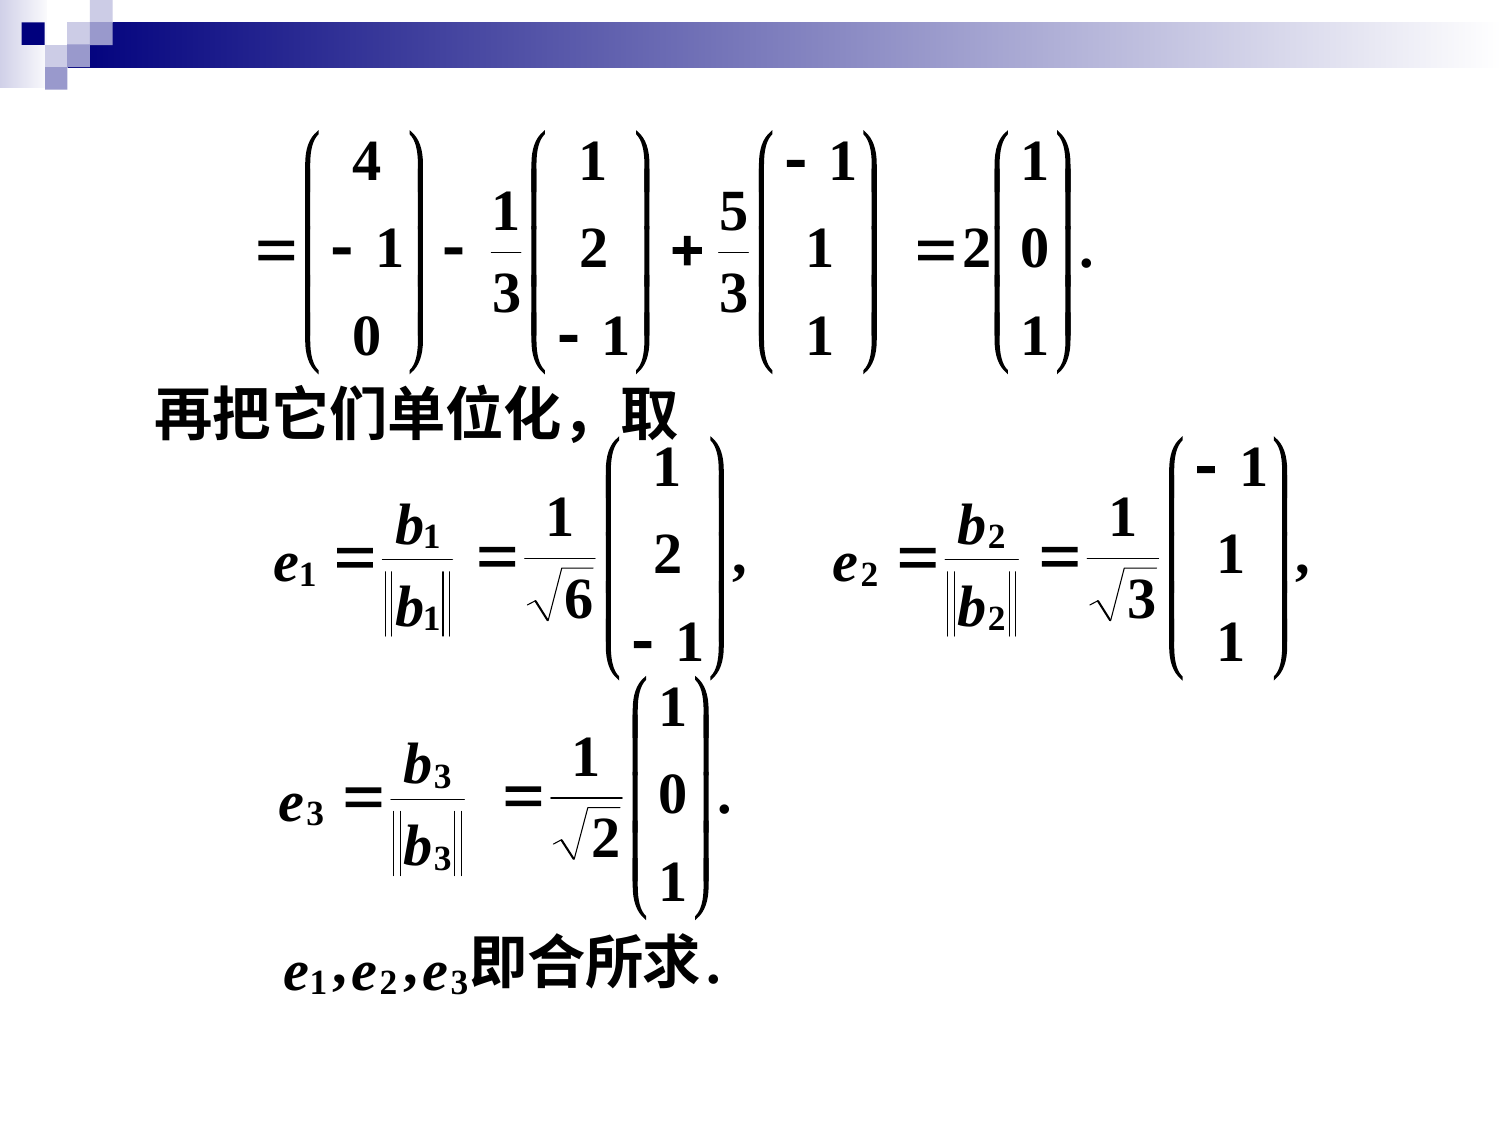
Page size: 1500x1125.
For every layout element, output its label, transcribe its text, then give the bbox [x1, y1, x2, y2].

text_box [270, 487, 459, 642]
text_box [249, 127, 888, 377]
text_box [275, 726, 470, 882]
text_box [909, 127, 1095, 377]
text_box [496, 673, 735, 922]
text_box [470, 434, 751, 683]
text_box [281, 930, 724, 1001]
text_box 再把它们单位化，取 [139, 369, 694, 455]
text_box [1033, 434, 1313, 683]
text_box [829, 487, 1025, 642]
